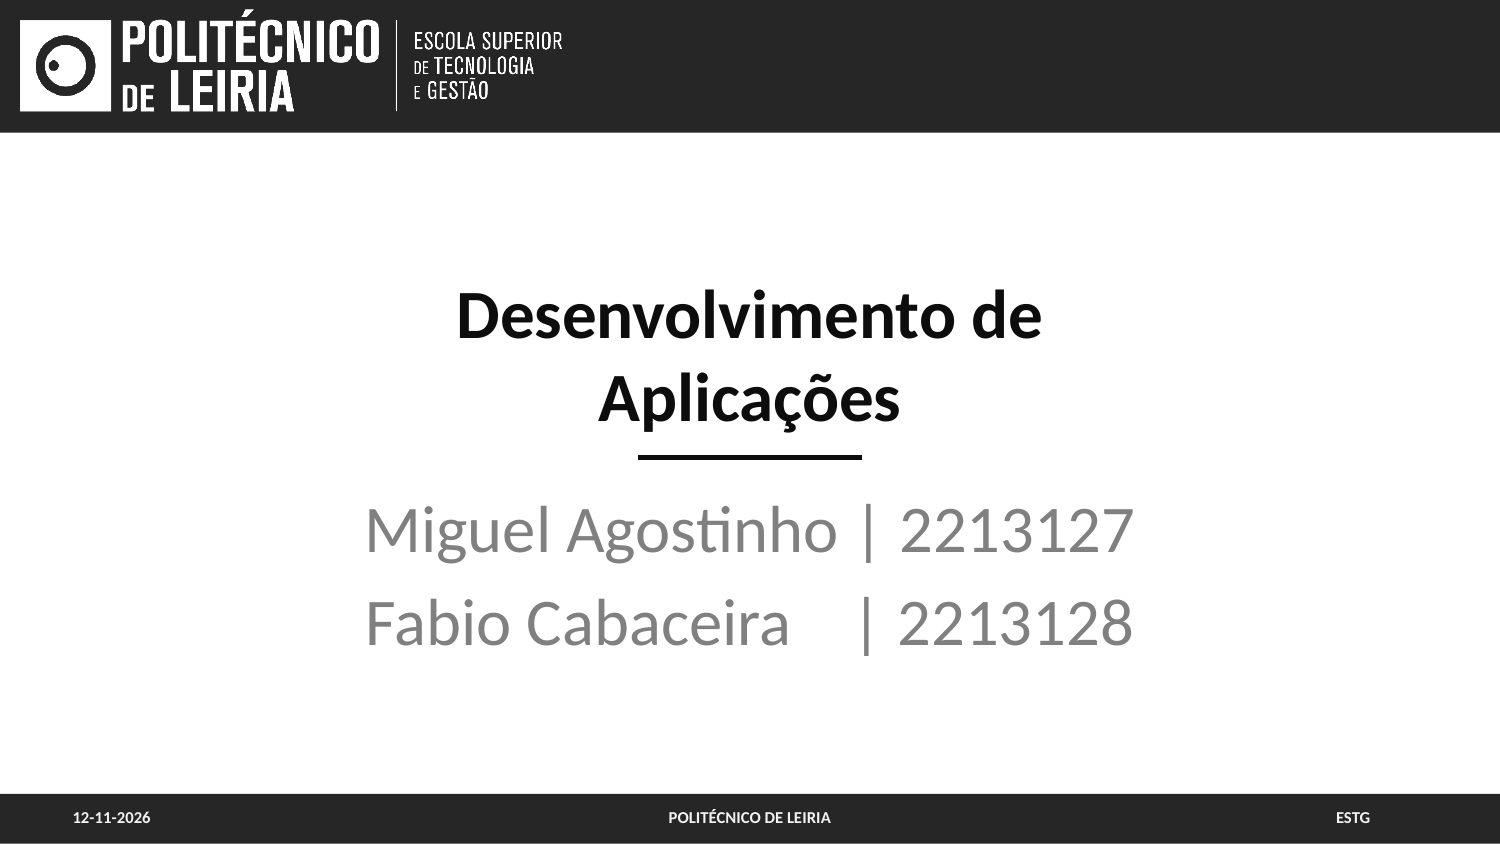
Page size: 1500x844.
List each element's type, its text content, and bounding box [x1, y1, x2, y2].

picture [0, 0, 606, 148]
footer POLITÉCNICO DE LEIRIA [512, 793, 988, 839]
text_box ESTG [1246, 793, 1461, 839]
text_box [610, 0, 1500, 135]
subtitle Miguel Agostinho | 2213127 Fabio Cabaceira | 2213128 [225, 478, 1275, 694]
title Desenvolvimento de Aplicações [112, 262, 1388, 443]
text_box [0, 792, 1500, 844]
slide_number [57, 793, 408, 839]
